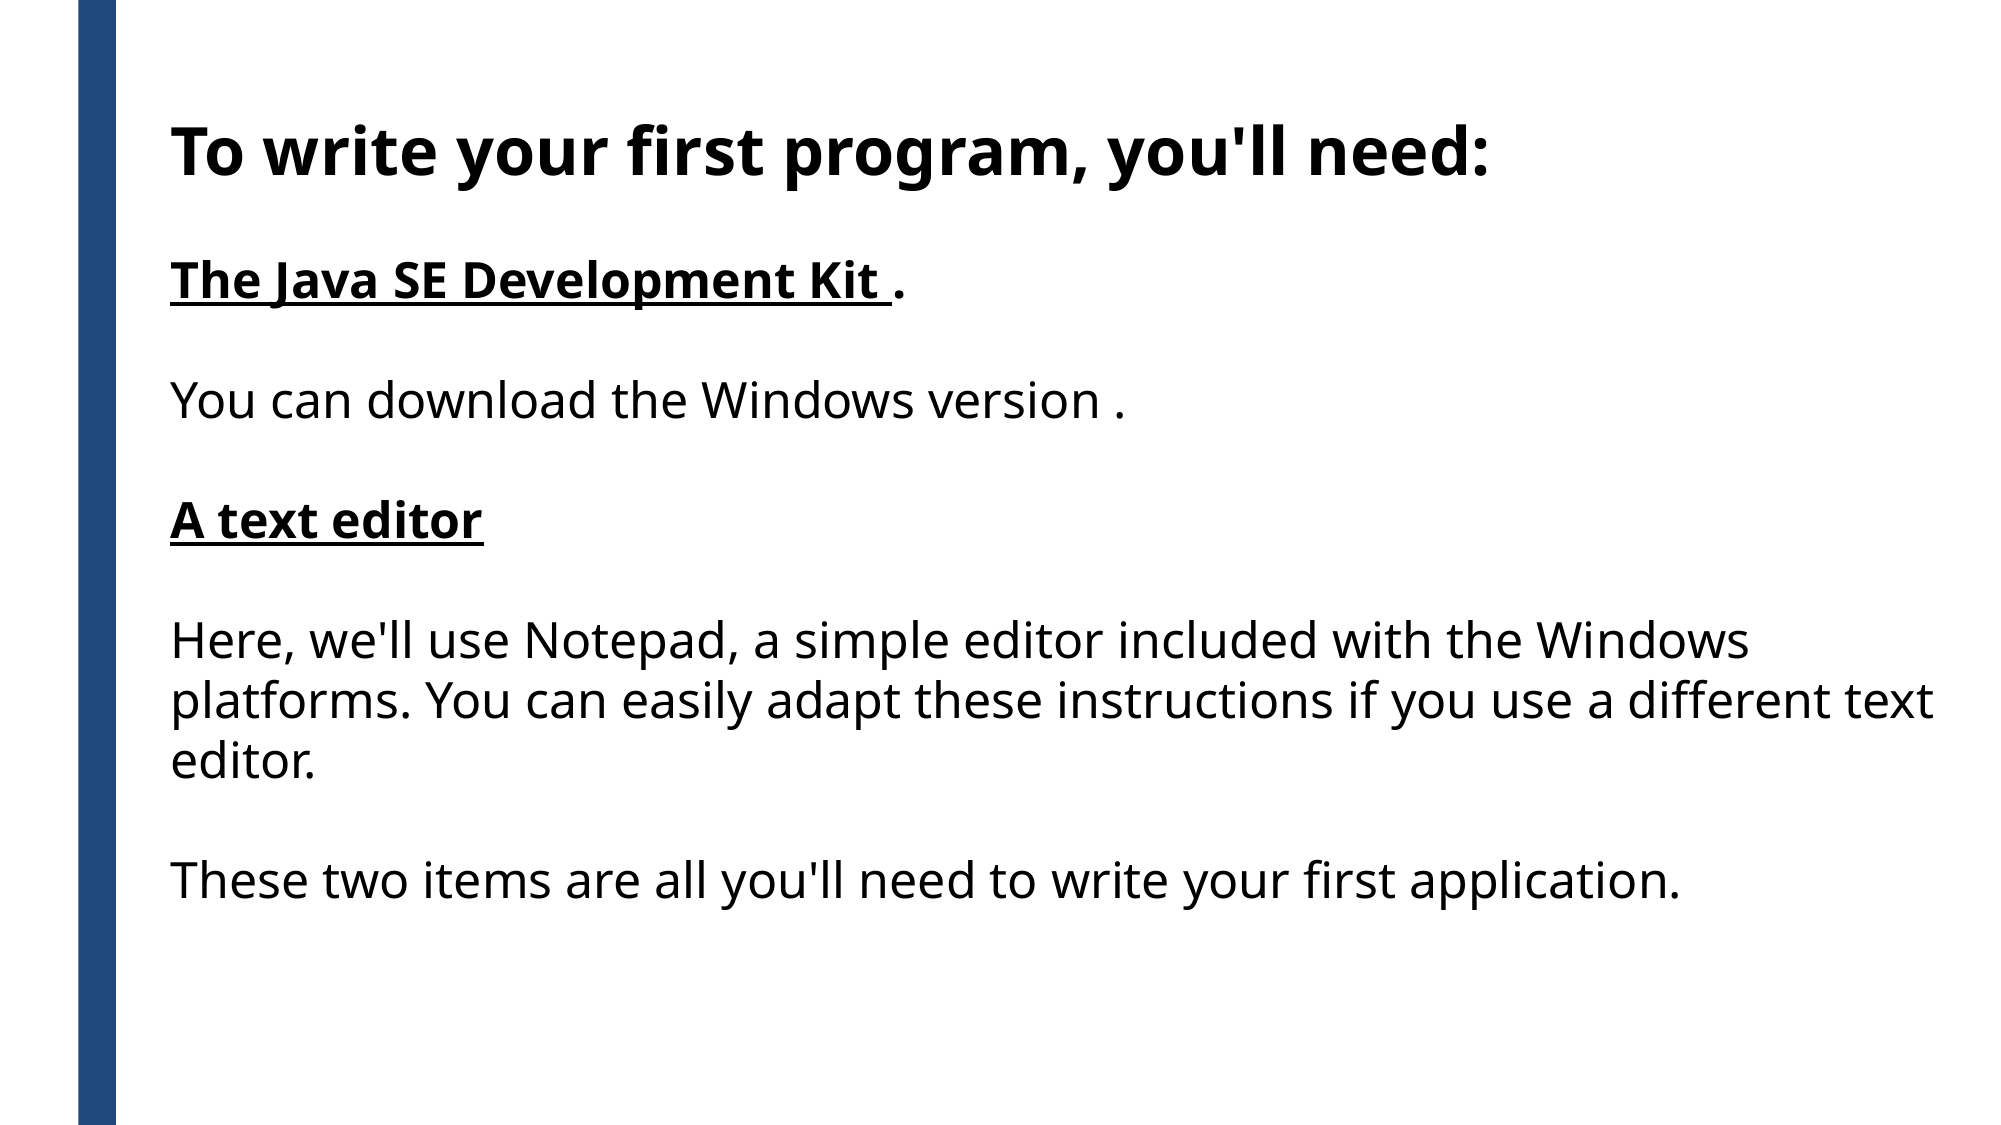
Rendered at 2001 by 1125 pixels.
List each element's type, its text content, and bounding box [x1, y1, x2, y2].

text_box To write your first program, you'll need: The Java SE Development Kit . You can download the Windows version . A text editor Here, we'll use Notepad, a simple editor included with the Windows platforms. You can easily adapt these instructions if you use a different text editor. These two items are all you'll need to write your first application. [155, 101, 1970, 1036]
